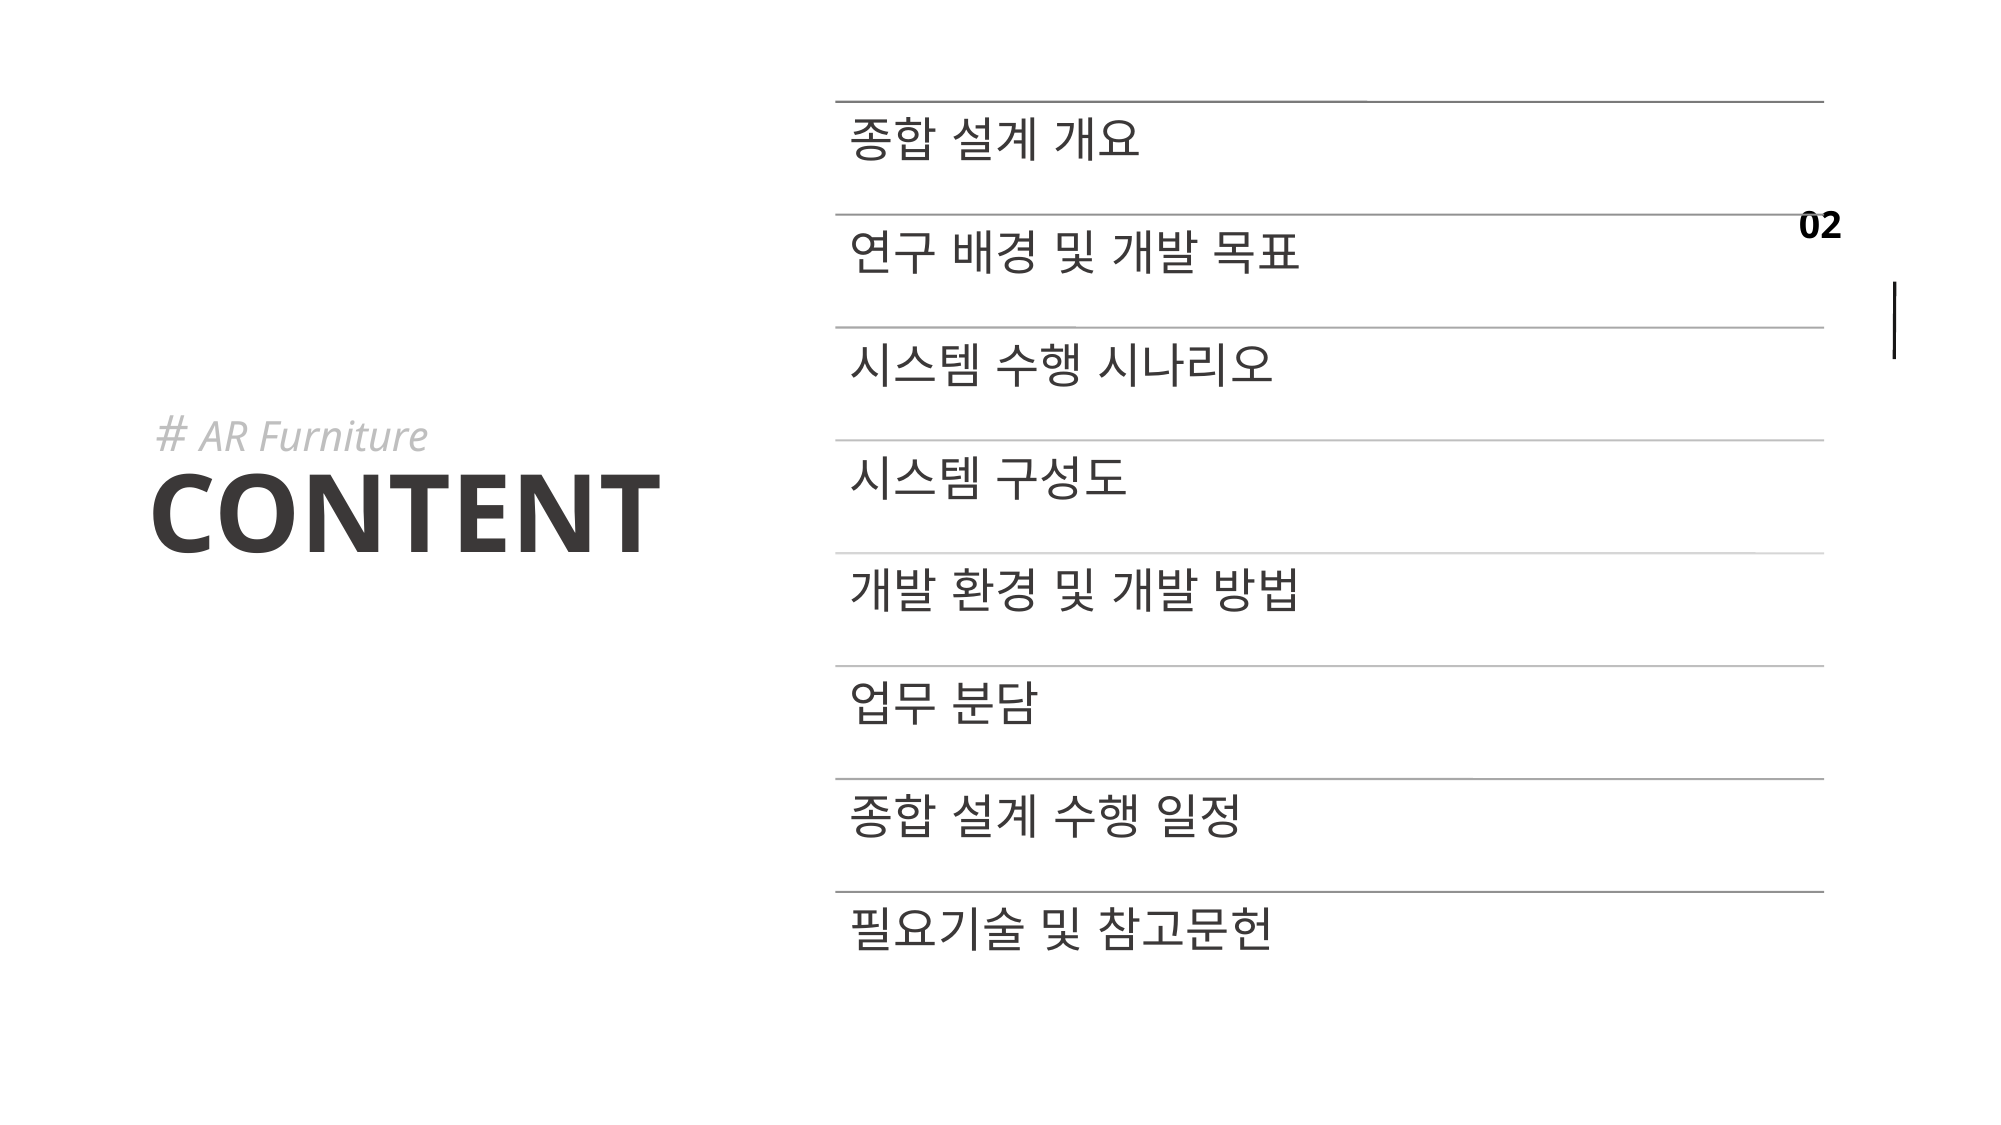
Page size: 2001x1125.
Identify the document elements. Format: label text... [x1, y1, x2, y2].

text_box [835, 101, 1825, 1005]
text_box CONTENT [132, 451, 687, 1125]
text_box # AR Furniture [139, 416, 789, 478]
